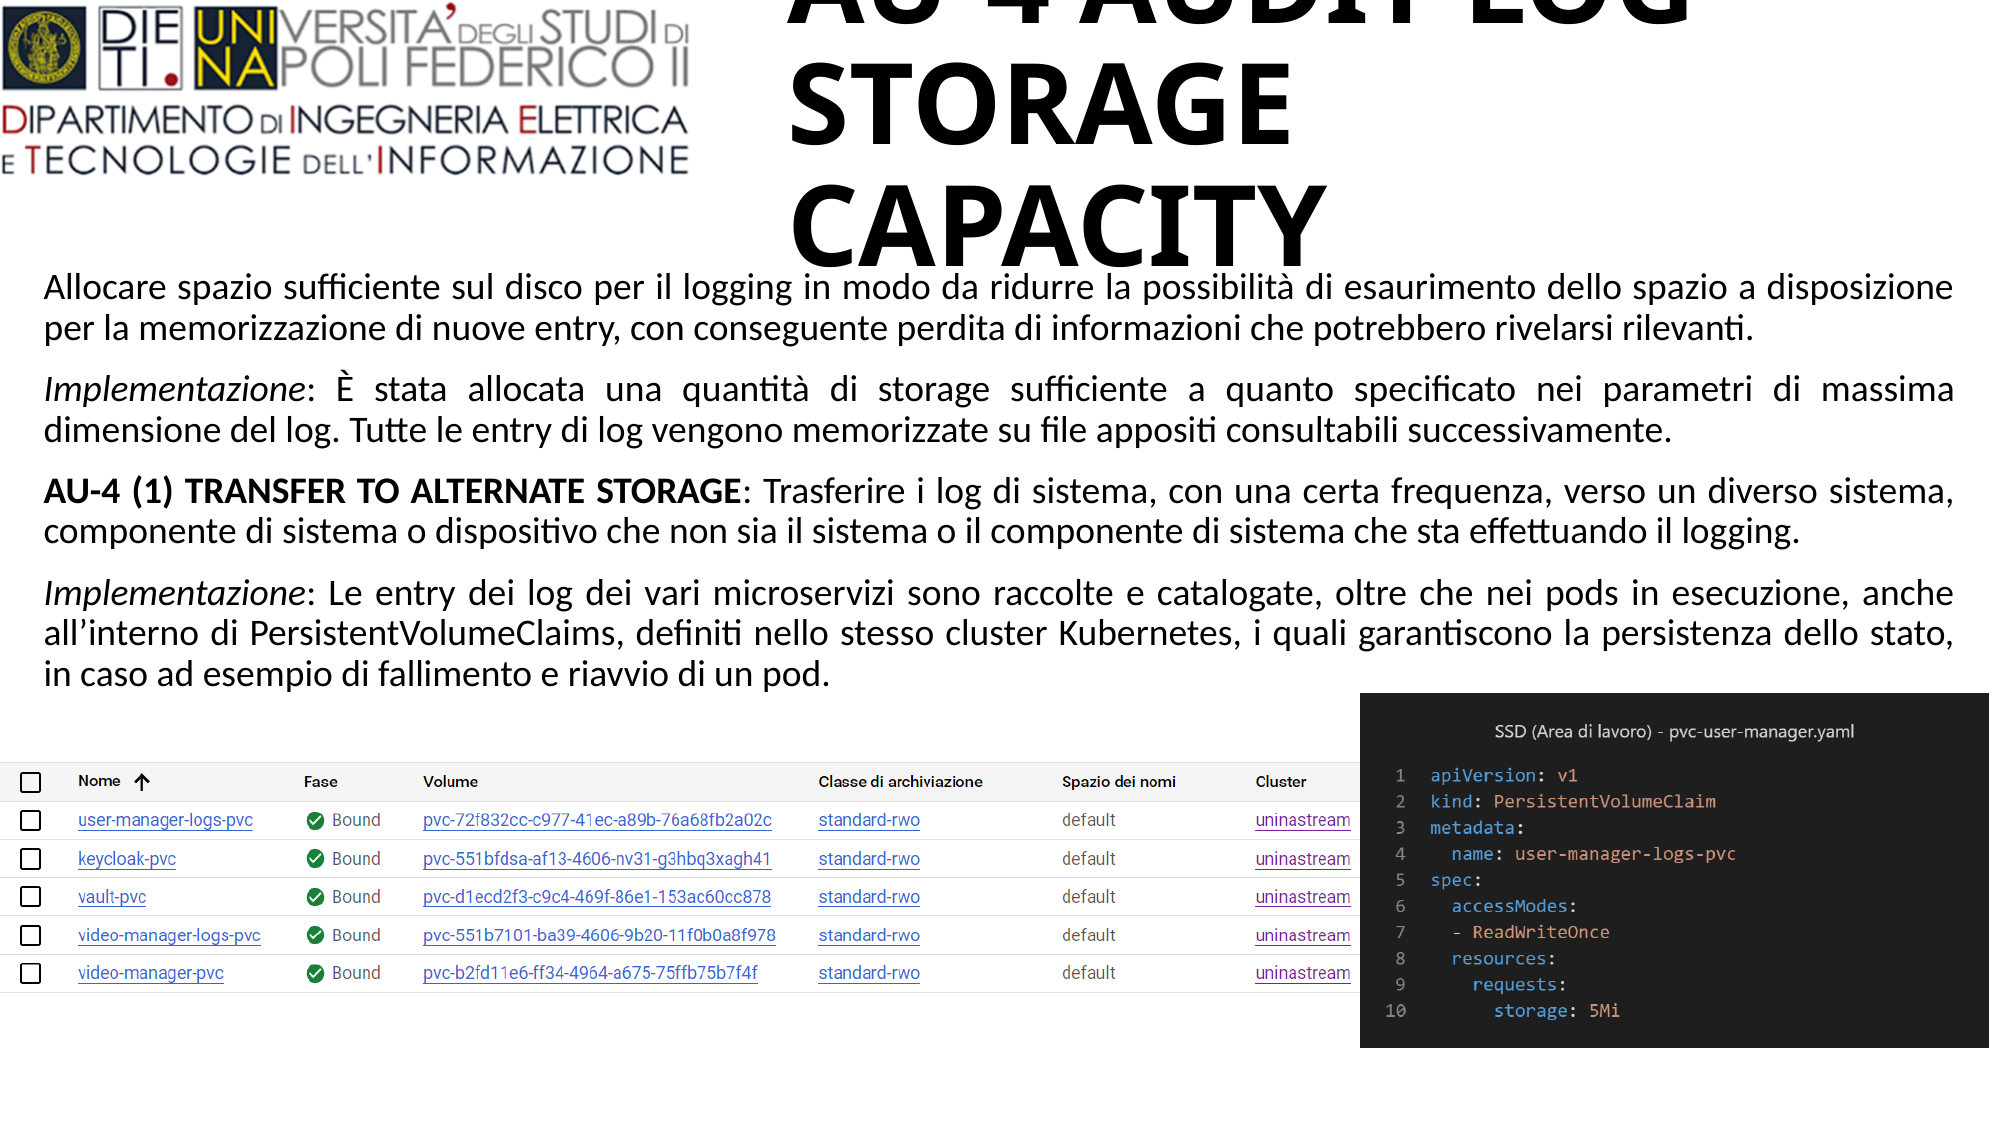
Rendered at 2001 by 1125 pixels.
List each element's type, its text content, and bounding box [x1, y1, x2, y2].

list Allocare spazio sufficiente sul disco per il logging in modo da ridurre la possibilità di esaurimento dello spazio a disposizione per la memorizzazione di nuove entry, con conseguente perdita di informazioni che potrebbero rivelarsi rilevanti. Implementazione: È stata allocata una quantità di storage sufficiente a quanto specificato nei parametri di massima dimensione del log. Tutte le entry di log vengono memorizzate su file appositi consultabili successivamente. AU-4 (1) TRANSFER TO ALTERNATE STORAGE: Trasferire i log di sistema, con una certa frequenza, verso un diverso sistema, componente di sistema o dispositivo che non sia il sistema o il componente di sistema che sta effettuando il logging. Implementazione: Le entry dei log dei vari microservizi sono raccolte e catalogate, oltre che nei pods in esecuzione, anche all’interno di PersistentVolumeClaims, definiti nello stesso cluster Kubernetes, i quali garantiscono la persistenza dello stato, in caso ad esempio di fallimento e riavvio di un pod. [28, 259, 1972, 730]
picture [0, 0, 692, 178]
picture [0, 693, 1990, 1048]
title AU-4 AUDIT LOG STORAGE CAPACITY [772, 0, 1750, 218]
